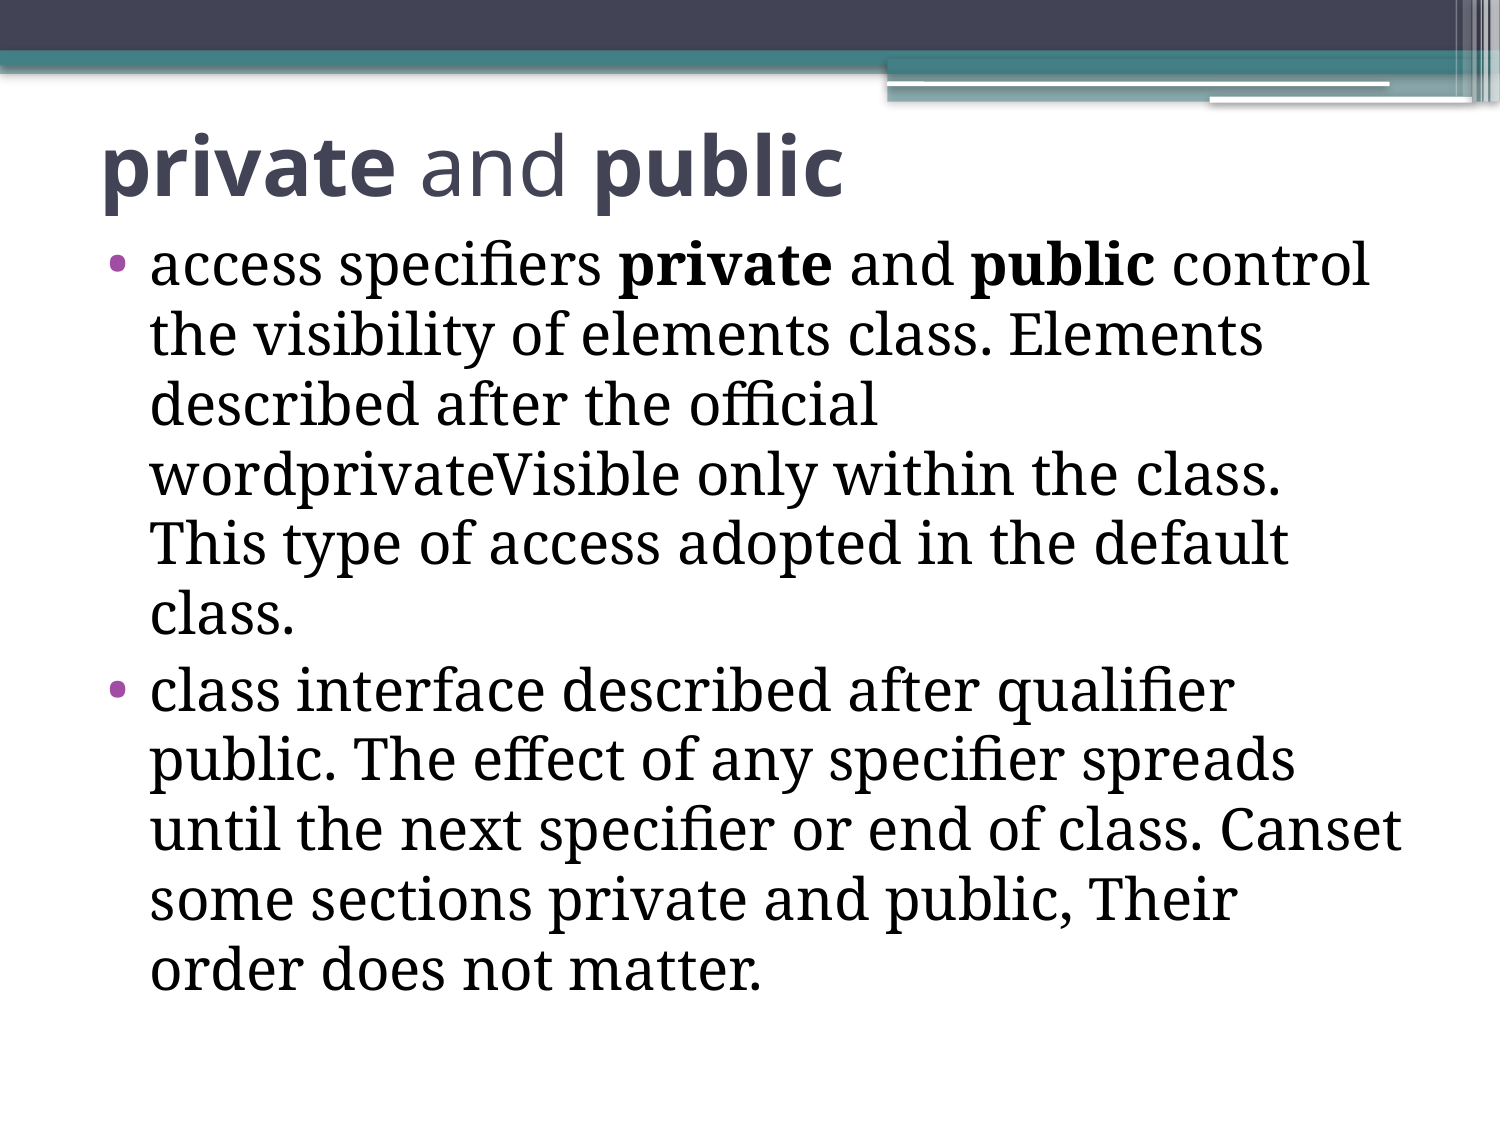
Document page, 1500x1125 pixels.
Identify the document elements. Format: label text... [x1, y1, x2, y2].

title private and public [84, 95, 1435, 232]
list access specifiers private and public control the visibility of elements class. Elements described after the official wordprivateVisible only within the class. This type of access adopted in the default class. class interface described after qualifier public. The effect of any specifier spreads until the next specifier or end of class. Canset some sections private and public, Their order does not matter. [75, 219, 1425, 1079]
